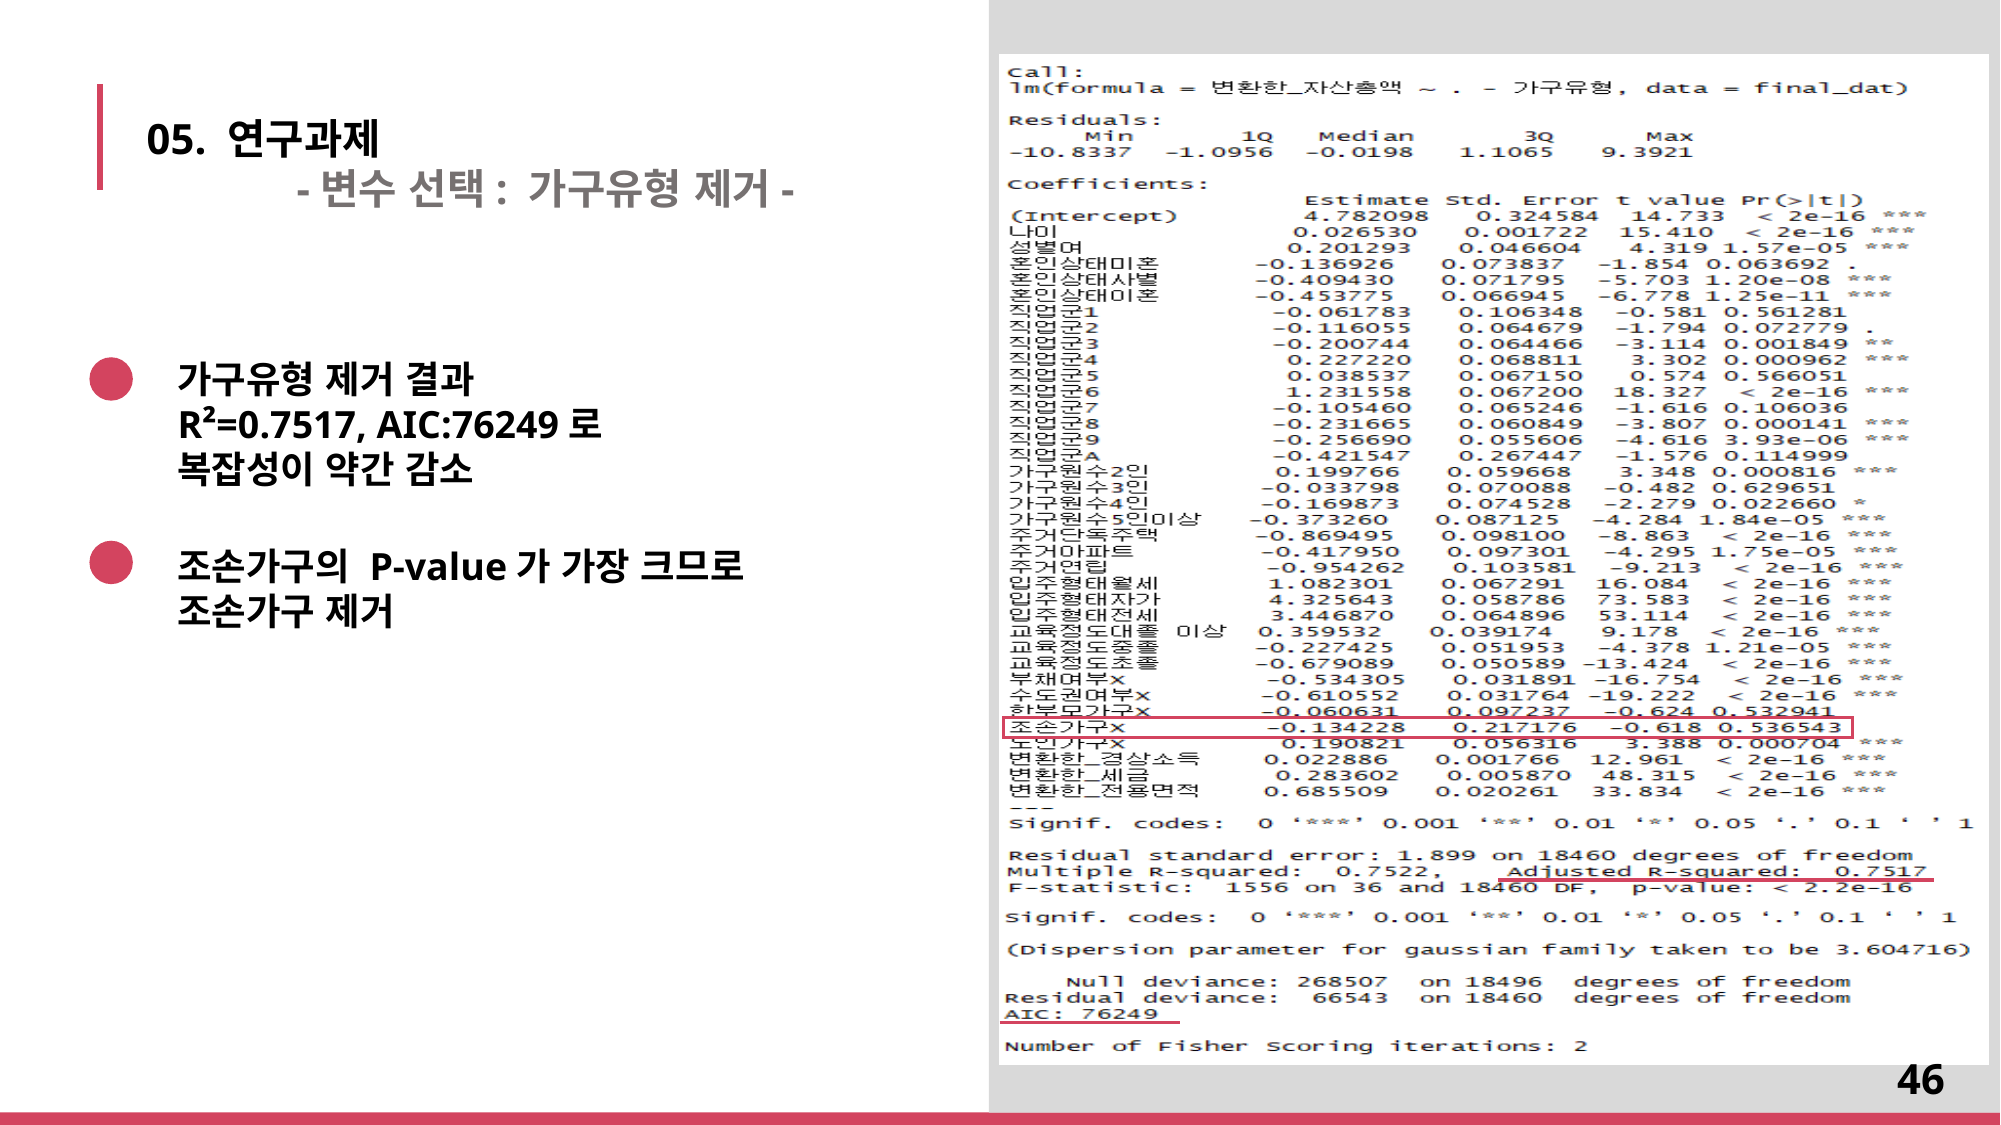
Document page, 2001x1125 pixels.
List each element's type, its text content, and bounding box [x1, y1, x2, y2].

text_box 가구유형 제거 결과 R²=0.7517, AIC:76249로 복잡성이 약간 감소 [162, 348, 902, 499]
text_box [988, 0, 2000, 1114]
text_box [89, 540, 133, 585]
text_box 조손가구의 P-value가 가장 크므로 조손가구 제거 [162, 535, 913, 641]
text_box 46 [1510, 1065, 1960, 1112]
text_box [999, 60, 1989, 1065]
text_box [89, 357, 133, 401]
text_box 05. 연구과제 -변수 선택: 가구유형 제거- [131, 105, 871, 220]
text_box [999, 54, 1989, 60]
